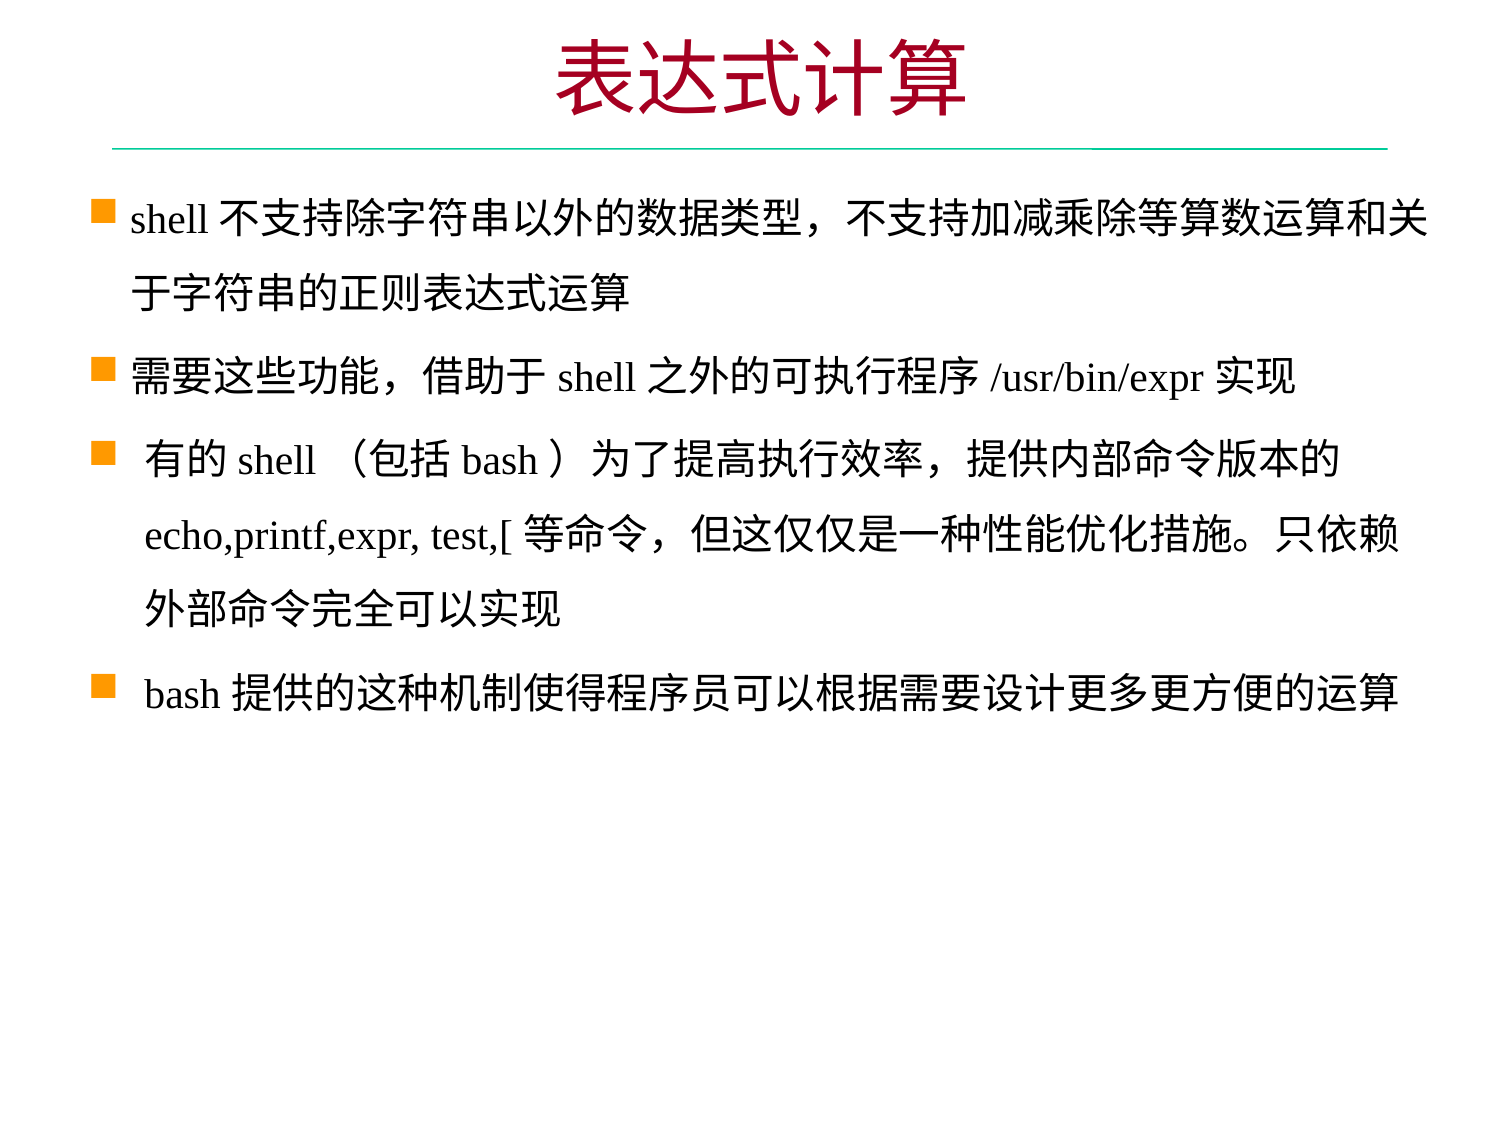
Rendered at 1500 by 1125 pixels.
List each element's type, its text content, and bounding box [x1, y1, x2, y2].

text_box shell不支持除字符串以外的数据类型，不支持加减乘除等算数运算和关于字符串的正则表达式运算 需要这些功能，借助于shell之外的可执行程序/usr/bin/expr实现 有的shell（包括bash）为了提高执行效率，提供内部命令版本的echo,printf,expr, test,[等命令，但这仅仅是一种性能优化措施。只依赖外部命令完全可以实现 bash提供的这种机制使得程序员可以根据需要设计更多更方便的运算 [76, 160, 1443, 846]
text_box 表达式计算 [123, 18, 1399, 149]
